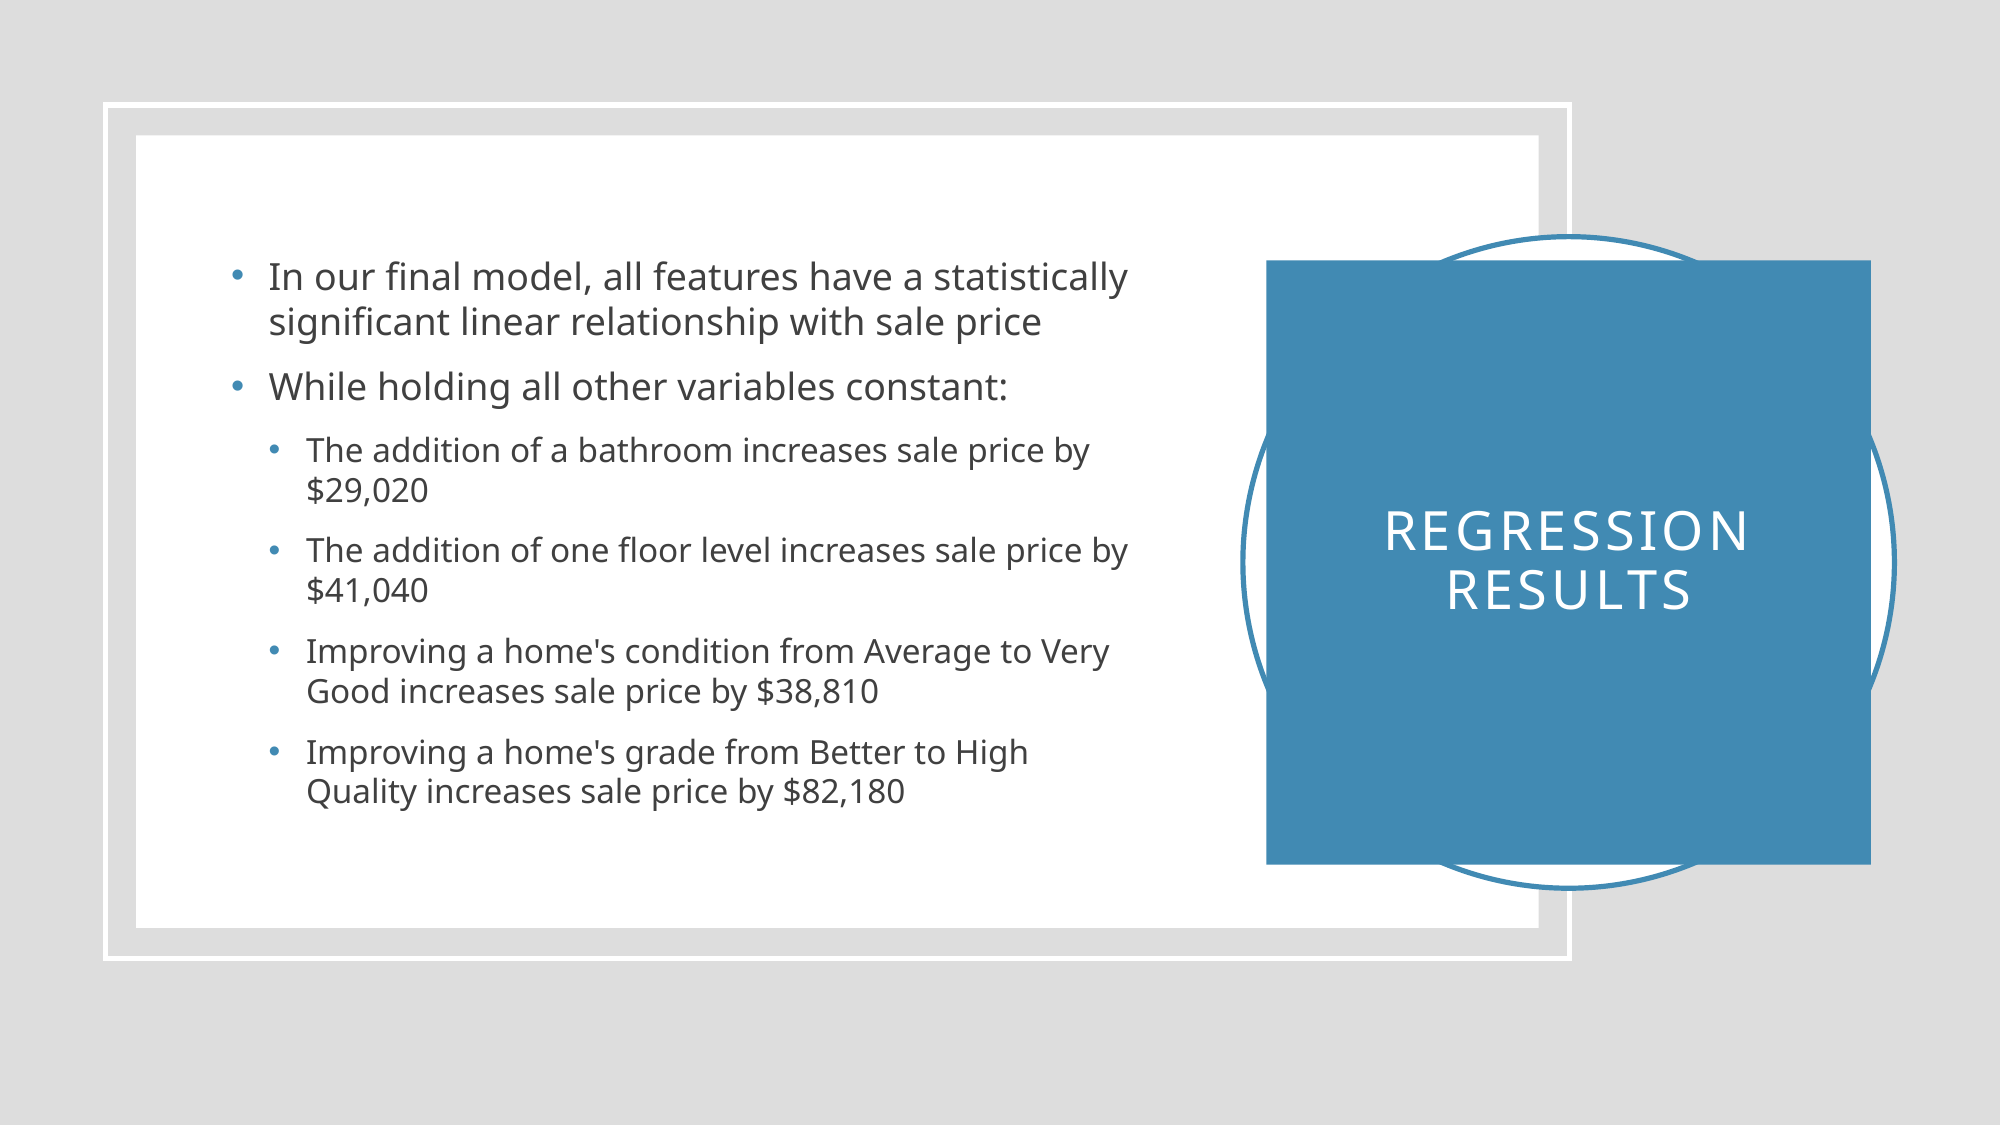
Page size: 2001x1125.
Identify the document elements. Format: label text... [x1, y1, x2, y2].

text_box [104, 104, 1570, 959]
text_box [1449, 235, 1688, 258]
list In our final model, all features have a statistically significant linear relationship with sale price While holding all other variables constant: The addition of a bathroom increases sale price by $29,020 The addition of one floor level increases sale price by $41,040 Improving a home's condition from Average to Very Good increases sale price by $38,810 Improving a home's grade from Better to High Quality increases sale price by $82,180 [216, 210, 1154, 853]
text_box [1241, 444, 1264, 681]
text_box [1873, 443, 1896, 682]
text_box [1450, 867, 1688, 890]
title Regression Results [1264, 258, 1873, 867]
text_box [135, 134, 1540, 929]
